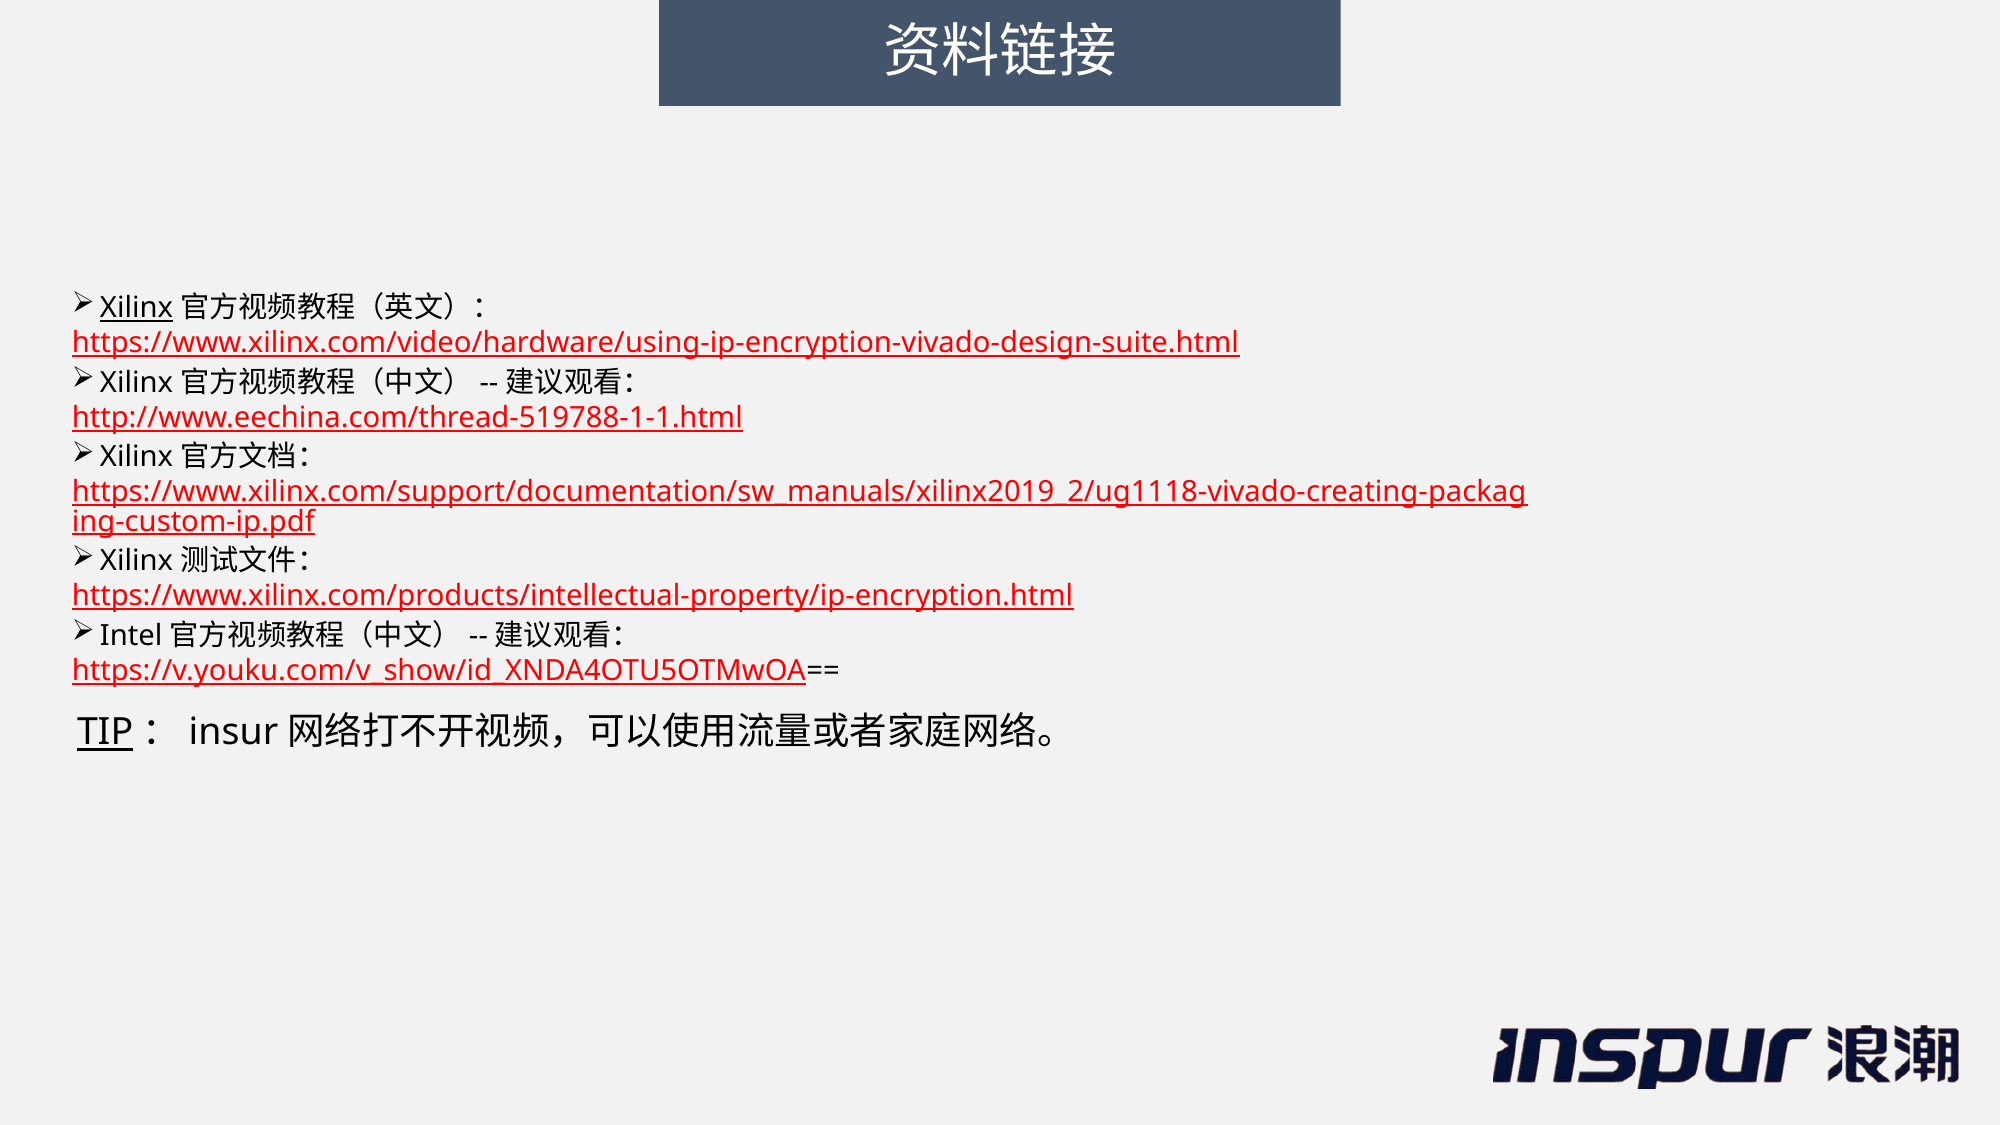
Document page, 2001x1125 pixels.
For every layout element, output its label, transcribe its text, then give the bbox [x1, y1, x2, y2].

text_box Xilinx官方视频教程（英文）： https://www.xilinx.com/video/hardware/using-ip-encryption-vivado-design-suite.html Xilinx官方视频教程（中文）--建议观看： http://www.eechina.com/thread-519788-1-1.html Xilinx官方文档： https://www.xilinx.com/support/documentation/sw_manuals/xilinx2019_2/ug1118-vivado-creating-packaging-custom-ip.pdf Xilinx测试文件： https://www.xilinx.com/products/intellectual-property/ip-encryption.html Intel官方视频教程（中文）--建议观看： https://v.youku.com/v_show/id_XNDA4OTU5OTMwOA== [71, 280, 1535, 670]
text_box TIP：insur网络打不开视频，可以使用流量或者家庭网络。 [62, 699, 1090, 760]
title 资料链接 [742, 13, 1258, 93]
picture [1491, 1015, 1962, 1089]
